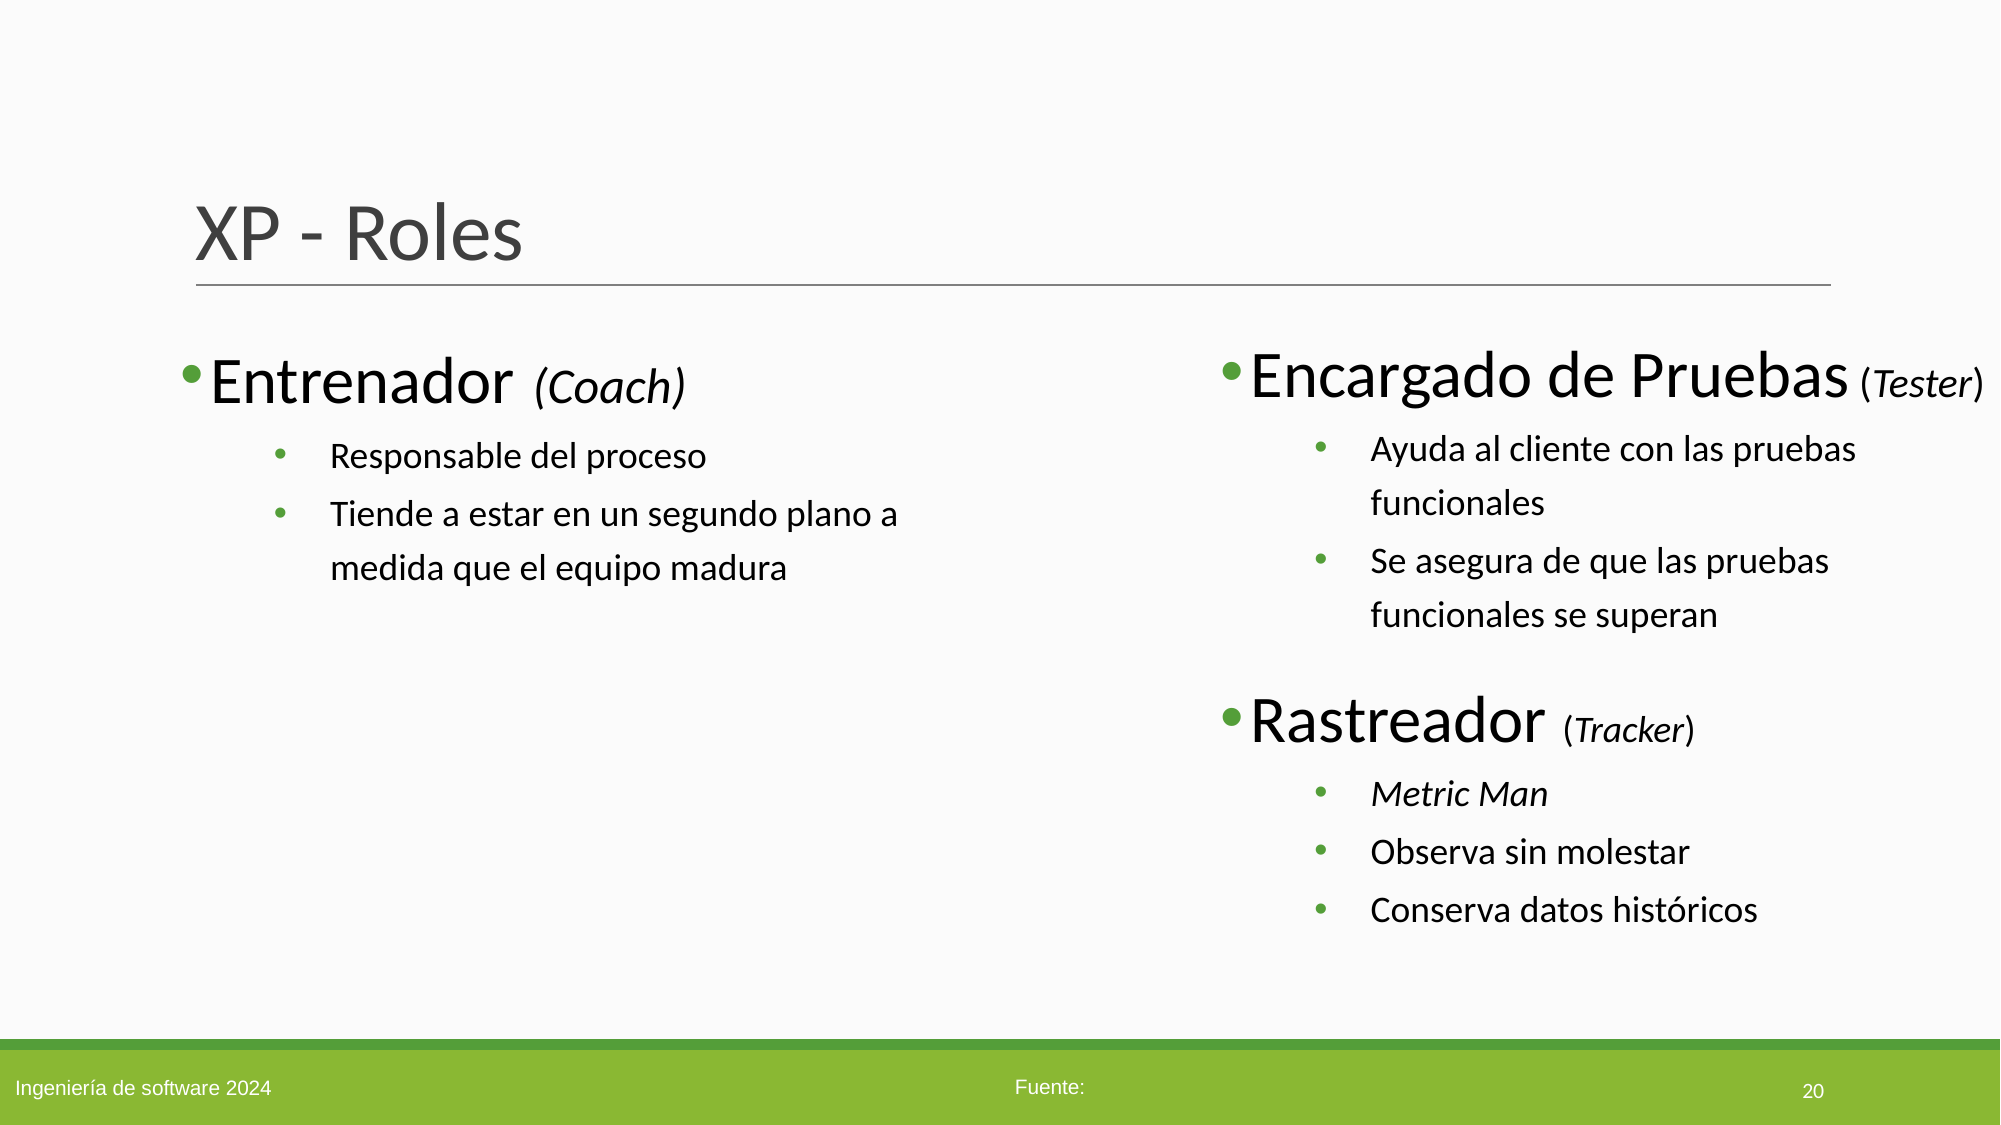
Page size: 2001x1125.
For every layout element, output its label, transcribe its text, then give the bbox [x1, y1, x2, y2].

list Encargado de Pruebas (Tester) Ayuda al cliente con las pruebas funcionales Se asegura de que las pruebas funcionales se superan Rastreador (Tracker) Metric Man Observa sin molestar Conserva datos históricos [1220, 307, 2000, 964]
title XP - Roles [180, 47, 1830, 285]
slide_number ‹#› [1624, 1059, 1840, 1120]
list Entrenador (Coach) Responsable del proceso Tiende a estar en un segundo plano a medida que el equipo madura [180, 302, 972, 963]
